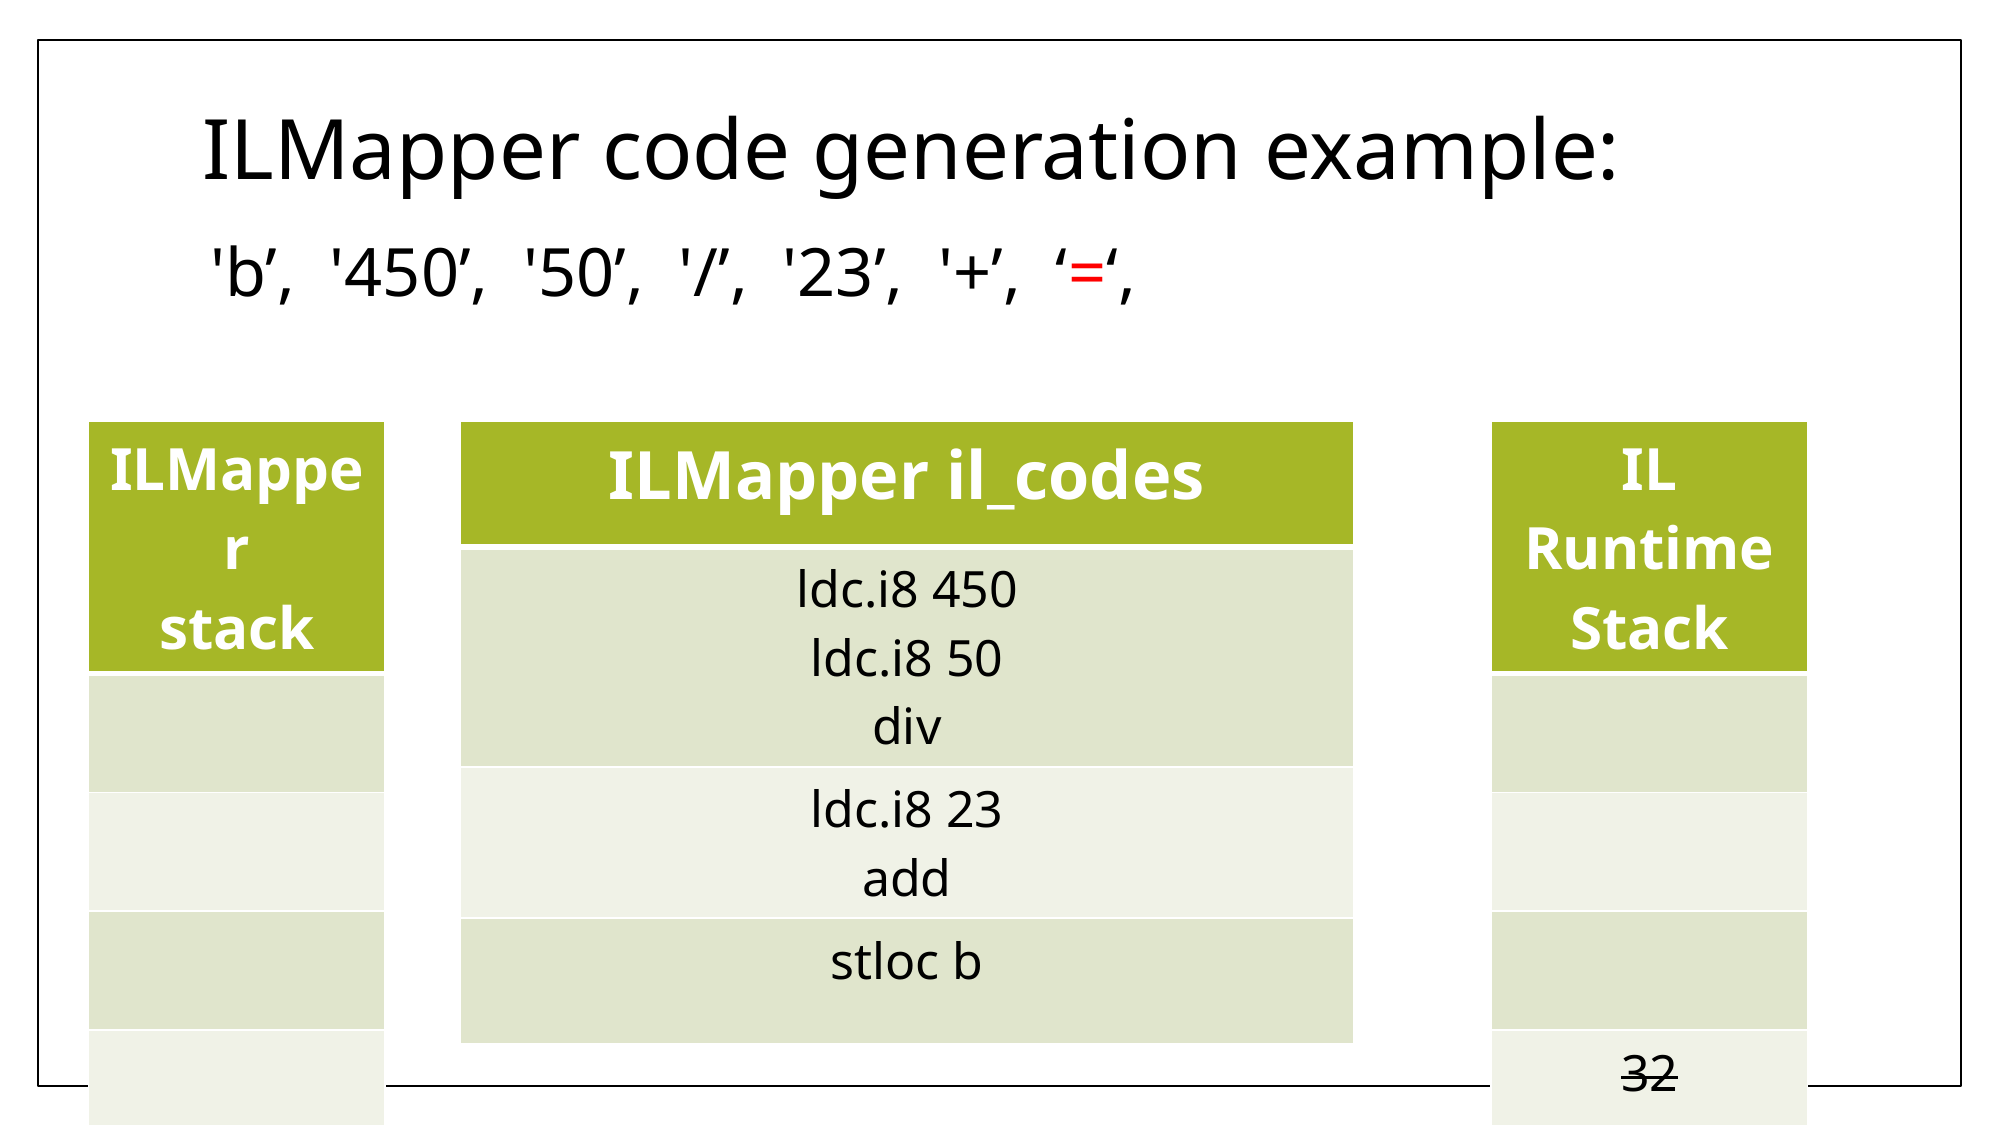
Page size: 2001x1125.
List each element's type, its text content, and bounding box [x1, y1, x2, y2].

title ILMapper code generation example: [187, 99, 1808, 206]
table_header IL Runtime Stack [1492, 422, 1807, 671]
table_cell [89, 793, 384, 910]
table_cell stloc b [461, 919, 1353, 1043]
table_cell ldc.i8 450 ldc.i8 50 div [461, 550, 1353, 766]
table_cell ldc.i8 23 add [461, 768, 1353, 917]
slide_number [187, 1020, 570, 1081]
slide_number 35 [1530, 1020, 1811, 1081]
table_header ILMapper stack [89, 422, 384, 671]
list 'b’, '450’, '50’, '/’, '23’, '+’, ‘=‘, [187, 231, 1386, 403]
table_cell [1492, 676, 1807, 792]
table_cell [89, 676, 384, 792]
table_cell [1492, 793, 1807, 910]
table_cell [1492, 912, 1807, 1029]
table_cell [89, 912, 384, 1029]
table_cell 32 [1492, 1031, 1807, 1125]
table_header ILMapper il_codes [461, 422, 1353, 544]
table_cell [89, 1031, 384, 1125]
